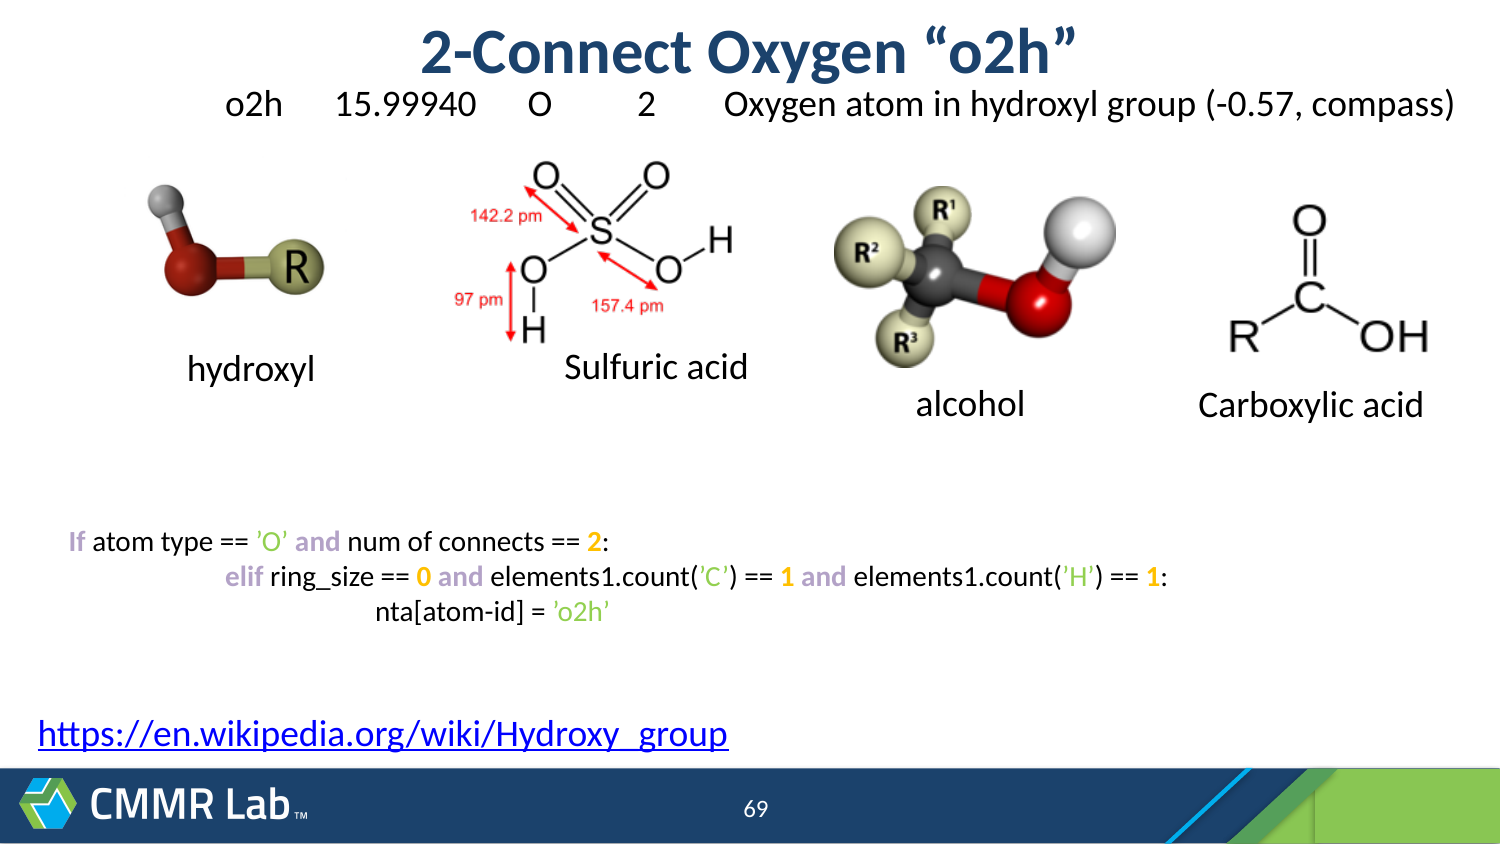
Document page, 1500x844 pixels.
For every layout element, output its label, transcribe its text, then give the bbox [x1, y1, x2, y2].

picture [124, 155, 347, 334]
text_box o2h 15.99940 O 2 Oxygen atom in hydroxyl group (-0.57, compass) [210, 71, 1500, 176]
picture [452, 156, 737, 347]
picture [1210, 182, 1446, 371]
picture [834, 185, 1116, 368]
text_box Carboxylic acid [1183, 372, 1489, 433]
text_box alcohol [900, 372, 1137, 432]
text_box https://en.wikipedia.org/wiki/Hydroxy_group [22, 701, 907, 807]
title 2-Connect Oxygen “o2h” [0, 0, 1500, 94]
slide_number 69 [581, 784, 932, 830]
picture [0, 761, 324, 843]
text_box hydroxyl [172, 337, 431, 397]
text_box If atom type == ’O’ and num of connects == 2: elif ring_size == 0 and elements1.count(’C’) == 1 and elements1.count(’H’) == 1: nta[atom-id] = ’o2h’ [54, 514, 1500, 635]
text_box Sulfuric acid [549, 334, 786, 395]
